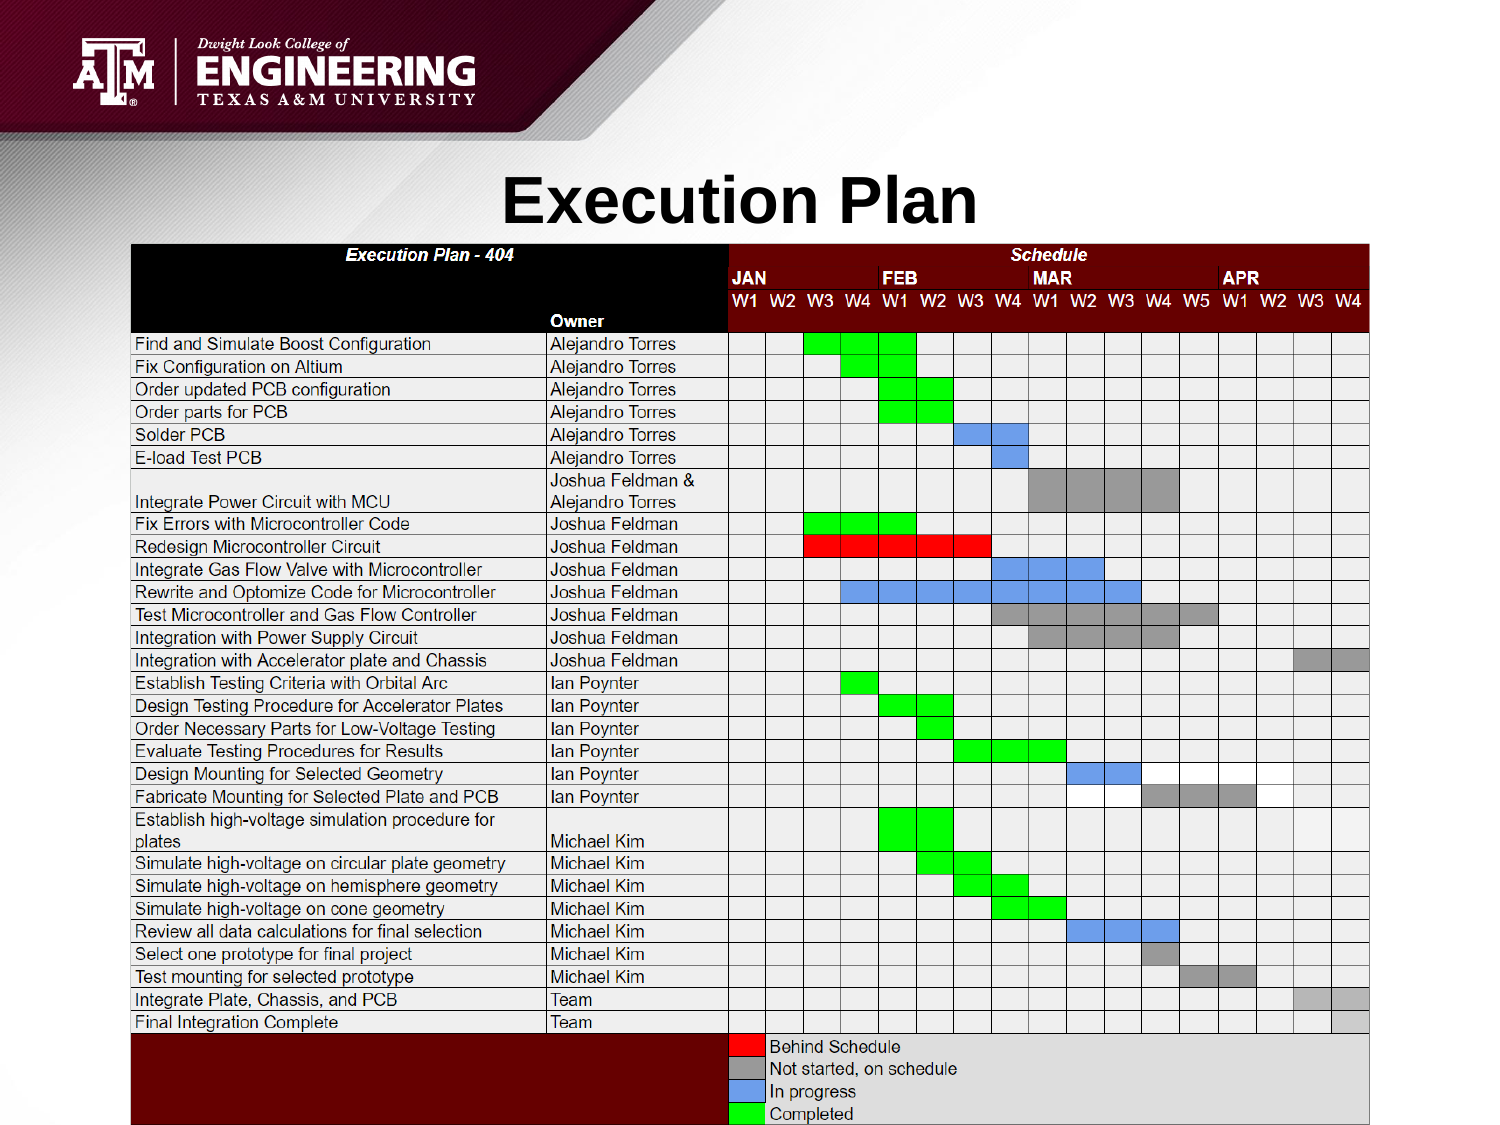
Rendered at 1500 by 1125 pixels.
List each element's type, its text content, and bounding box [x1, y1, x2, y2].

title Execution Plan [75, 131, 1425, 264]
picture [0, 0, 1500, 1125]
